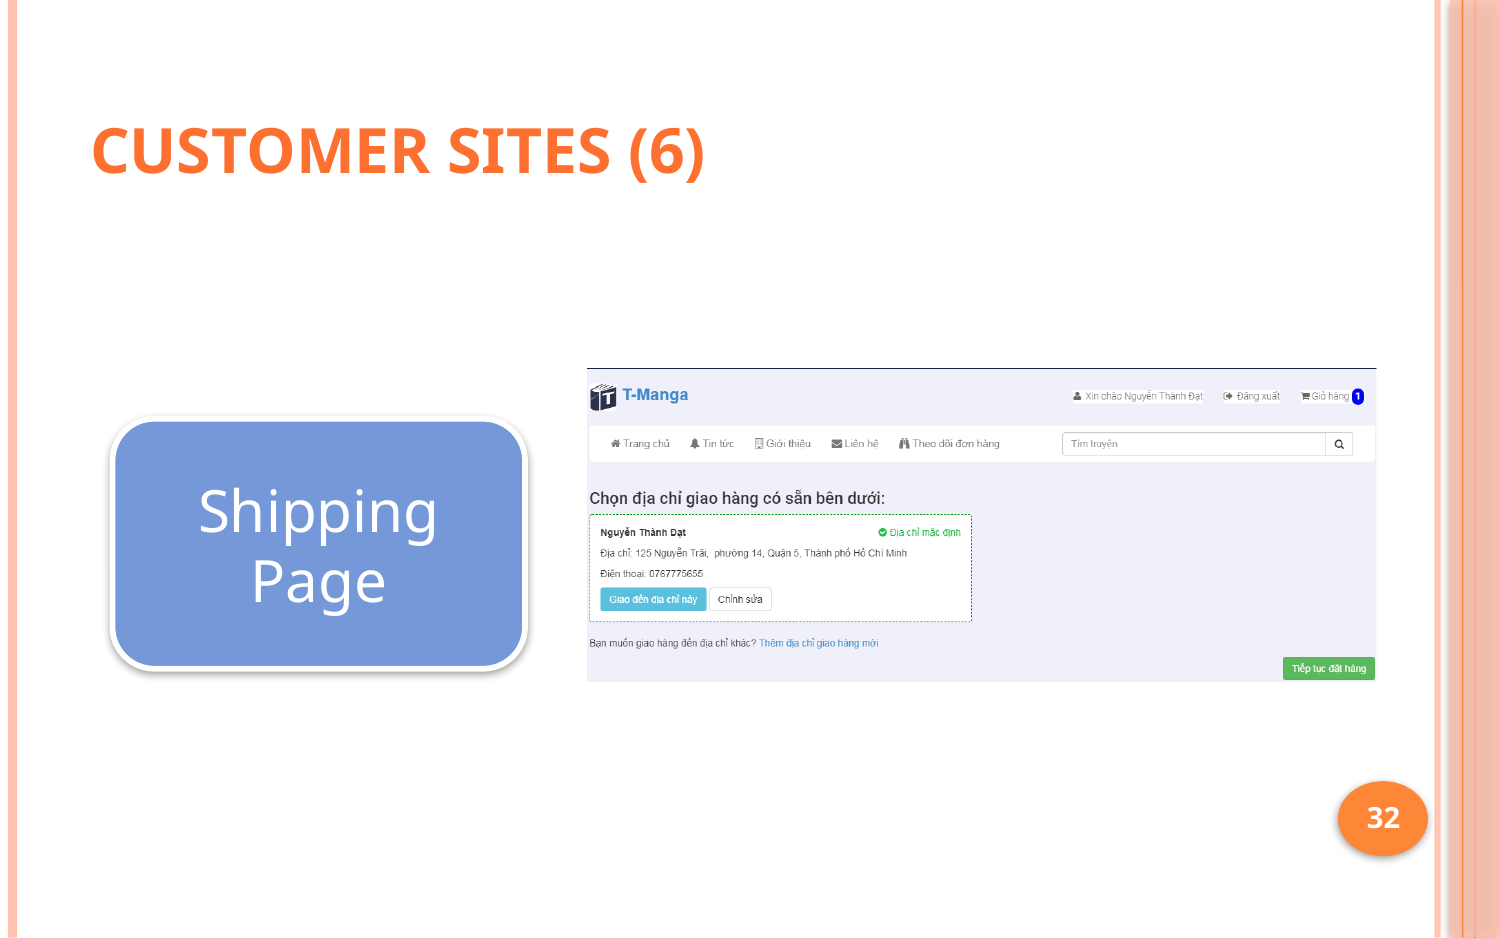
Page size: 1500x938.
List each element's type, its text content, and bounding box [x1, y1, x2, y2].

title Customer sites (6) [75, 37, 1300, 194]
slide_number 32 [1333, 783, 1434, 856]
text_box Shipping Page [109, 415, 528, 672]
picture [586, 368, 1377, 682]
